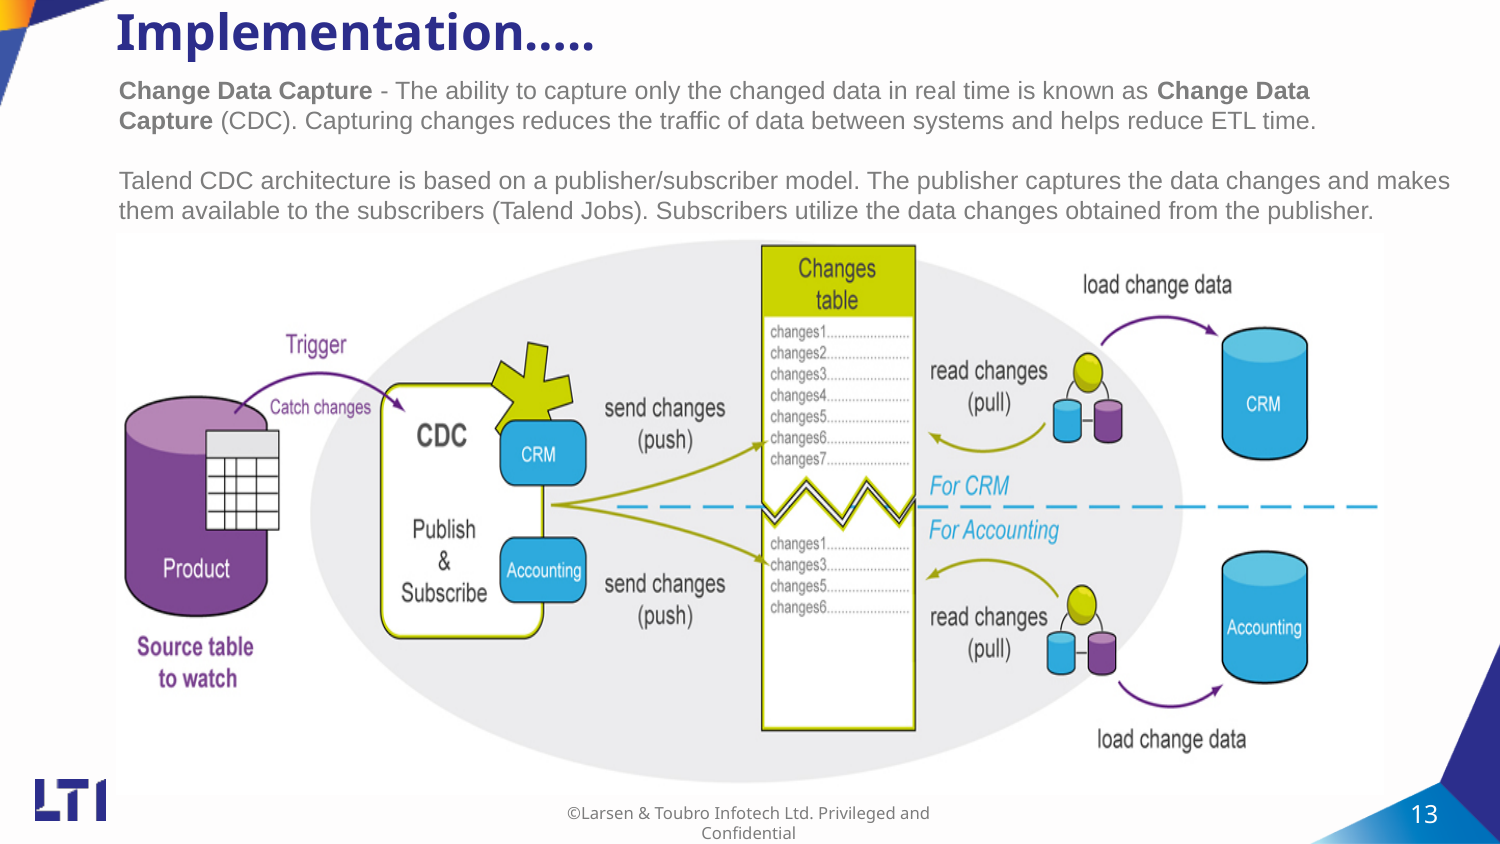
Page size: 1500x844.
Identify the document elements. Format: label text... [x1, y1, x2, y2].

title Implementation….. [115, 0, 1500, 68]
picture [0, 0, 109, 110]
picture [35, 779, 106, 821]
text_box Change Data Capture - The ability to capture only the changed data in real time is known as Change Data Capture (CDC). Capturing changes reduces the traffic of data between systems and helps reduce ETL time. Talend CDC architecture is based on a publisher/subscriber model. The publisher captures the data changes and makes them available to the subscribers (Talend Jobs). Subscribers utilize the data changes obtained from the publisher. [104, 67, 1499, 232]
picture [115, 233, 1500, 844]
